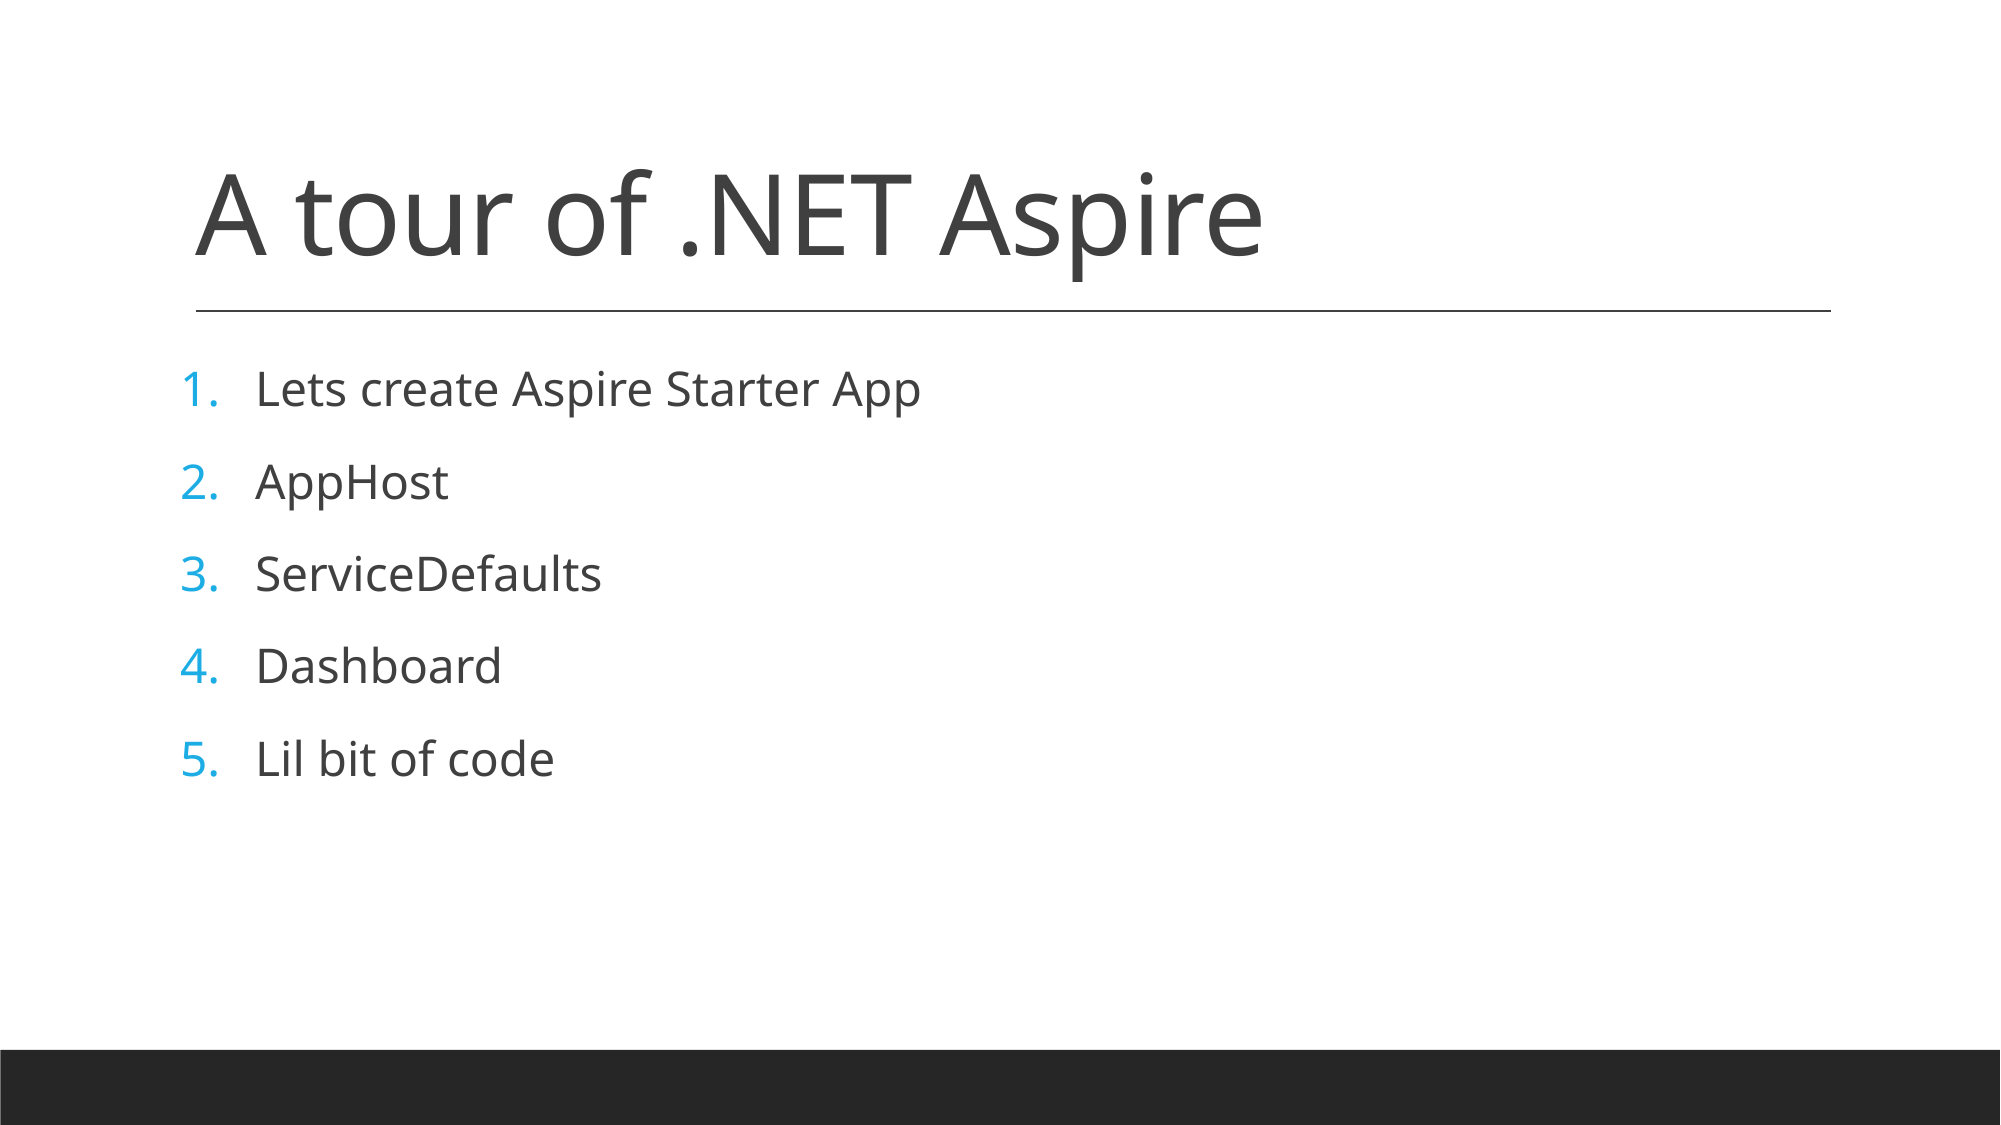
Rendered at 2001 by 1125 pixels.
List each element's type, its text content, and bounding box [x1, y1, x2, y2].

title A tour of .NET Aspire [180, 47, 1830, 285]
list Lets create Aspire Starter App AppHost ServiceDefaults Dashboard Lil bit of code [180, 345, 1830, 963]
